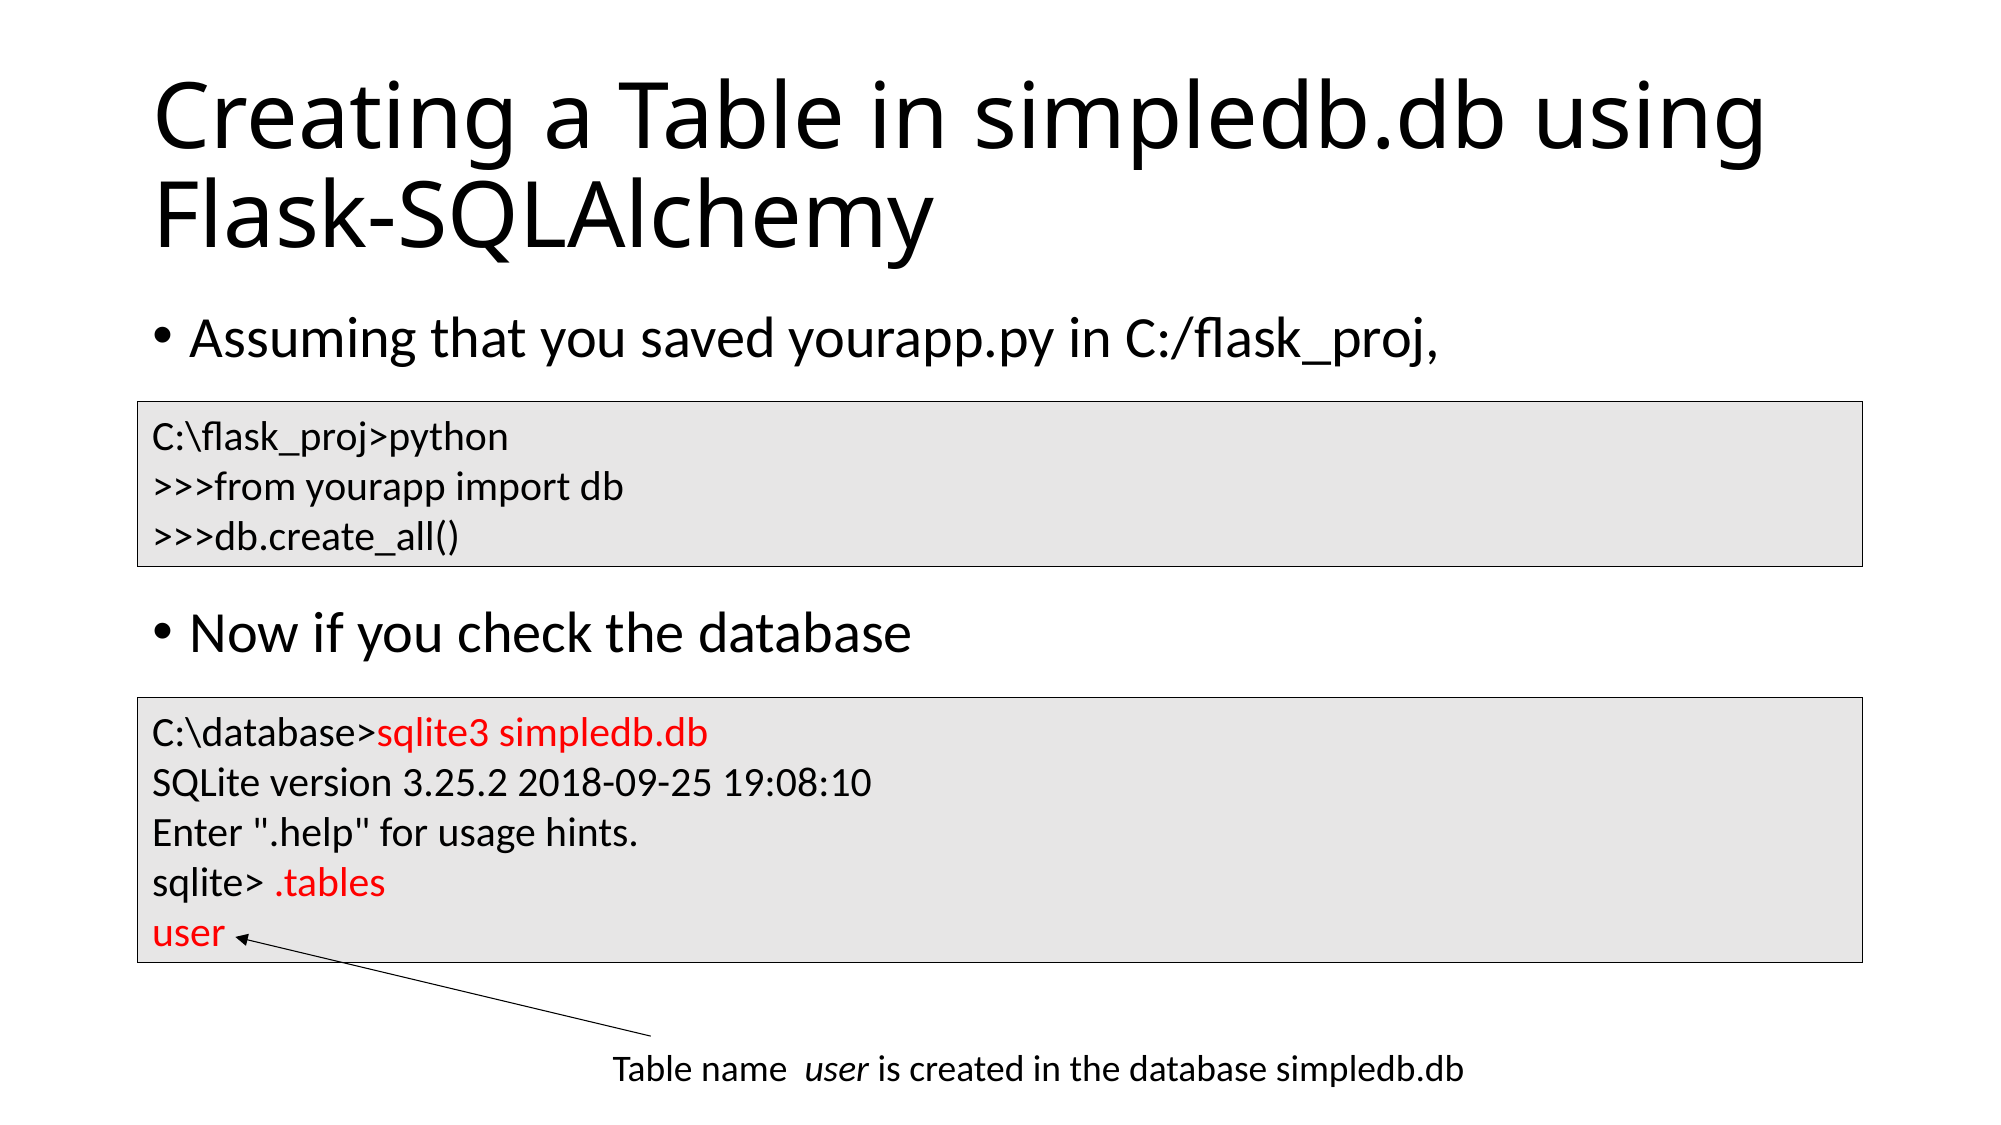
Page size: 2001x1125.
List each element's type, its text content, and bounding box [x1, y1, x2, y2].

text_box C:\flask_proj>python >>>from yourapp import db >>>db.create_all() [137, 401, 1863, 567]
title Creating a Table in simpledb.db using Flask-SQLAlchemy [137, 59, 1863, 278]
text_box C:\database>sqlite3 simpledb.db SQLite version 3.25.2 2018-09-25 19:08:10 Enter ".help" for usage hints. sqlite> .tables user [137, 697, 1863, 963]
text_box Table name user is created in the database simpledb.db [597, 1036, 1528, 1096]
text_box Now if you check the database [137, 595, 1863, 697]
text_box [235, 936, 651, 1037]
list Assuming that you saved yourapp.py in C:/flask_proj, [137, 299, 1863, 401]
